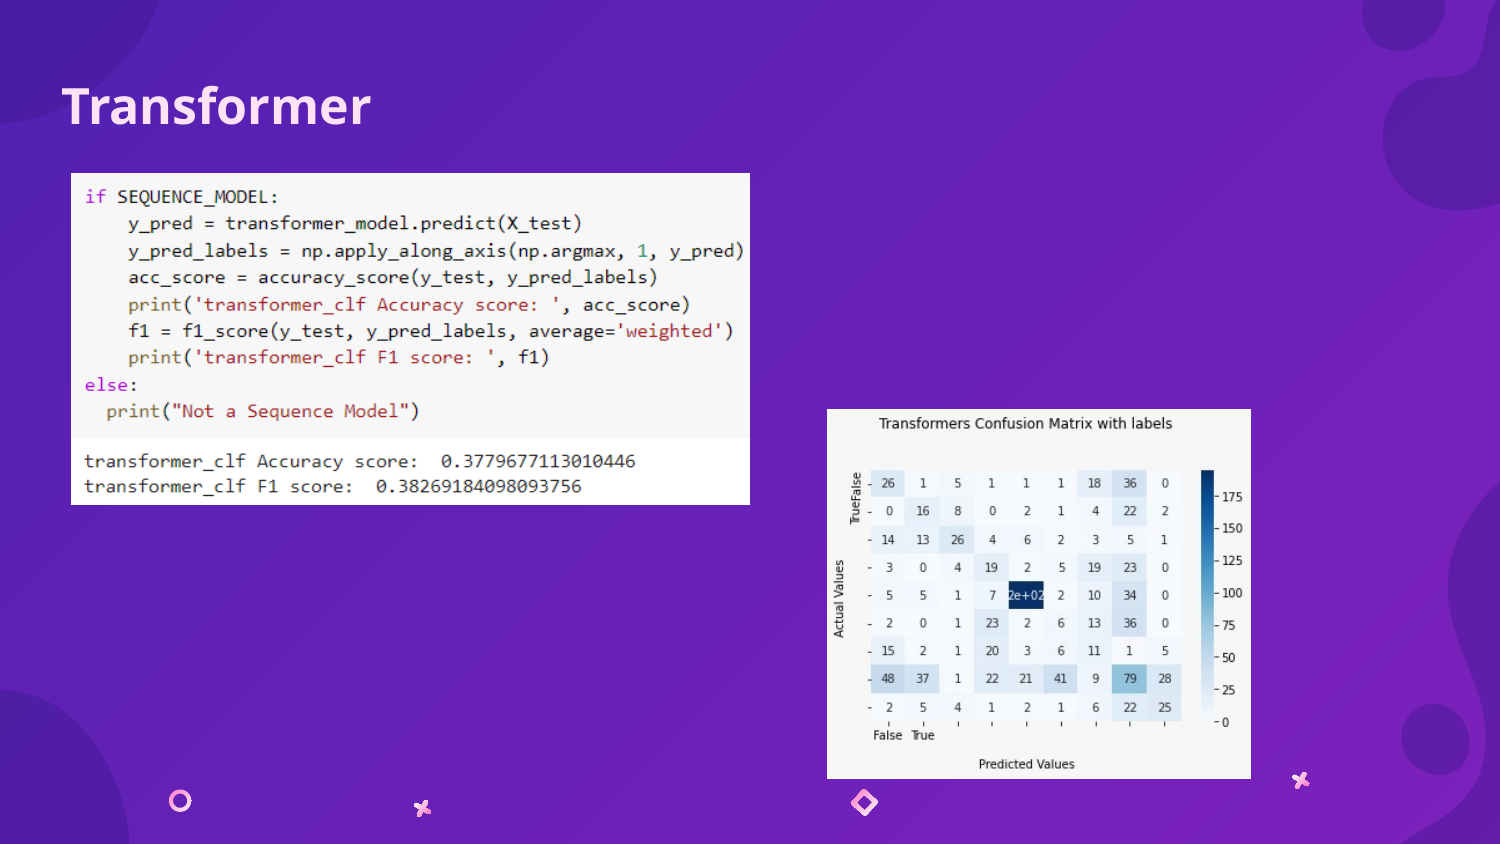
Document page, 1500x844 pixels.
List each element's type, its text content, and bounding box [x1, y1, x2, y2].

picture [70, 173, 751, 506]
text_box Transformer [46, 67, 650, 142]
picture [827, 409, 1251, 780]
